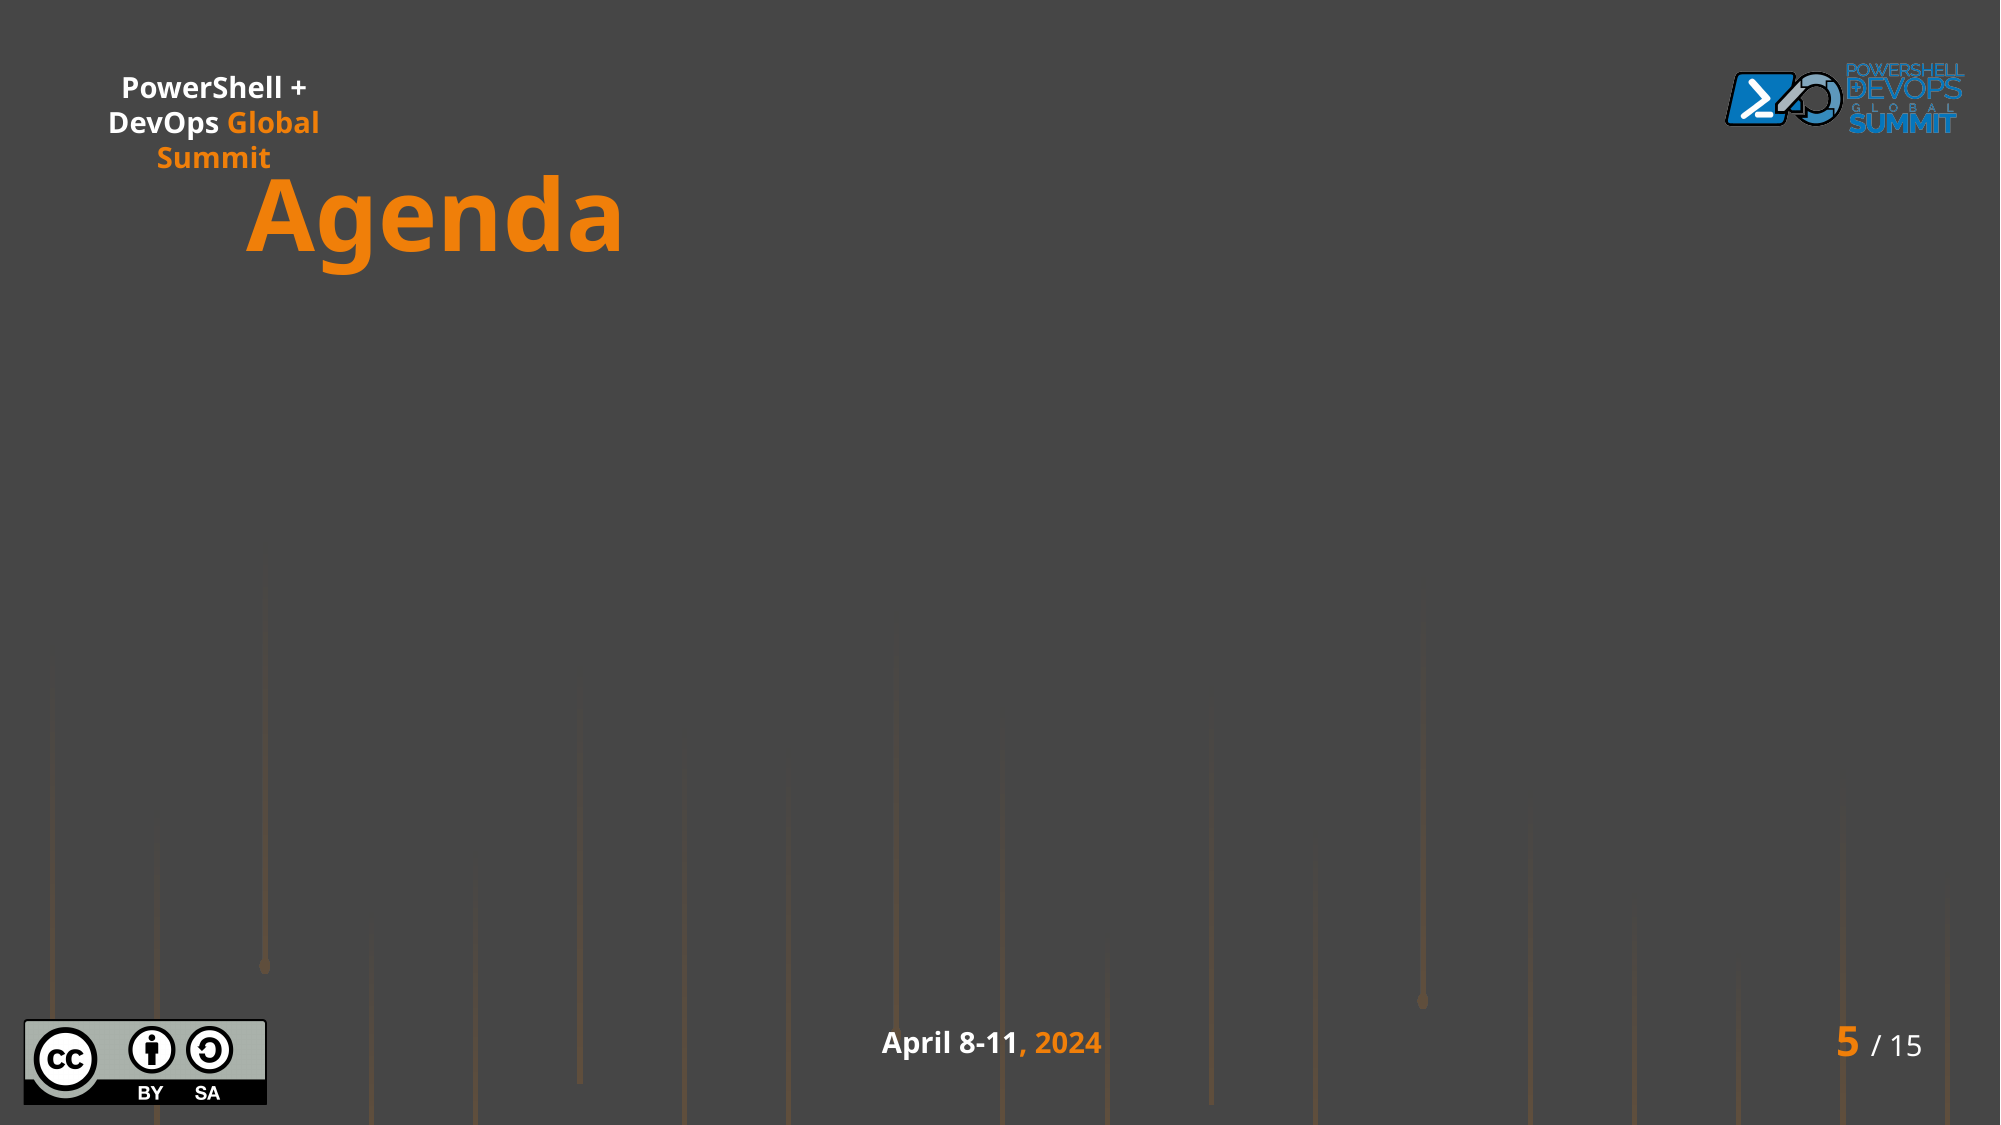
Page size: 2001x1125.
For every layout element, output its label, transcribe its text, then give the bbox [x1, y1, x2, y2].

picture [23, 1019, 267, 1105]
picture [1725, 61, 1965, 139]
text_box Agenda [231, 144, 1769, 279]
